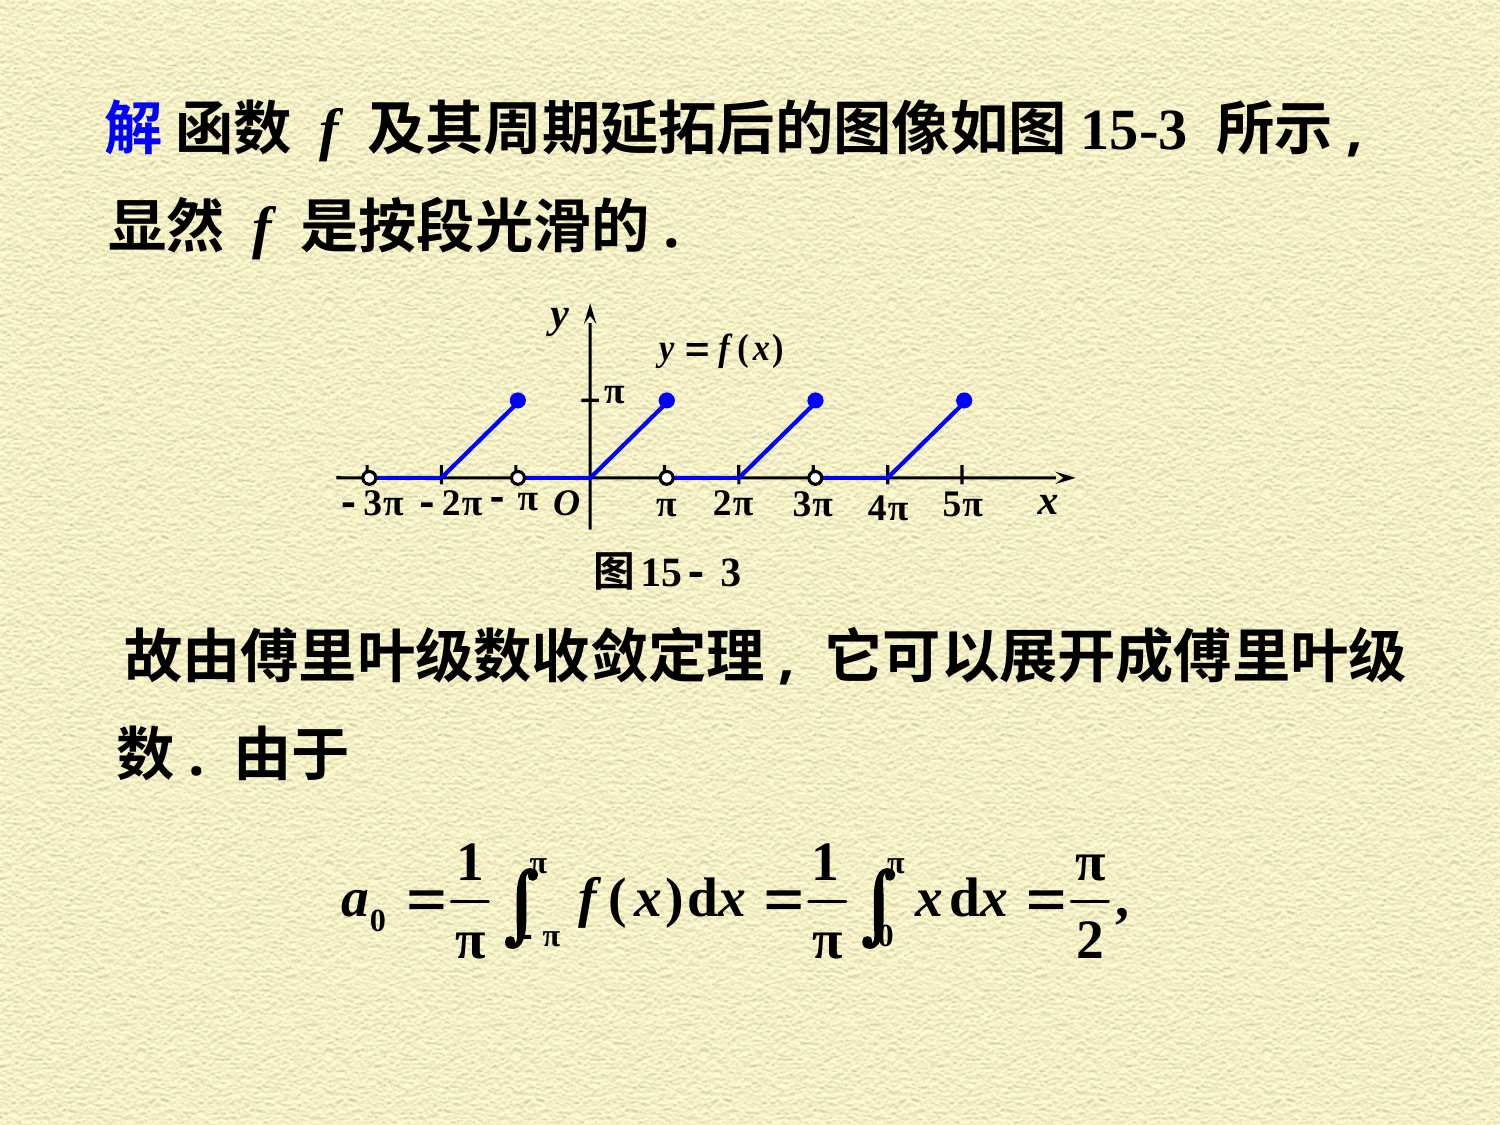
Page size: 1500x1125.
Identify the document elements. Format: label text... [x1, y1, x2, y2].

text_box 数. 由于 [101, 710, 379, 795]
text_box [339, 832, 1133, 965]
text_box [336, 302, 1076, 601]
text_box 解 函数 f 及其周期延拓后的图像如图15-3 所示, [89, 84, 1394, 169]
picture [0, 0, 1500, 1125]
text_box 故由傅里叶级数收敛定理, 它可以展开成傅里叶级 [109, 612, 1436, 697]
text_box 显然 f 是按段光滑的. [93, 182, 711, 267]
